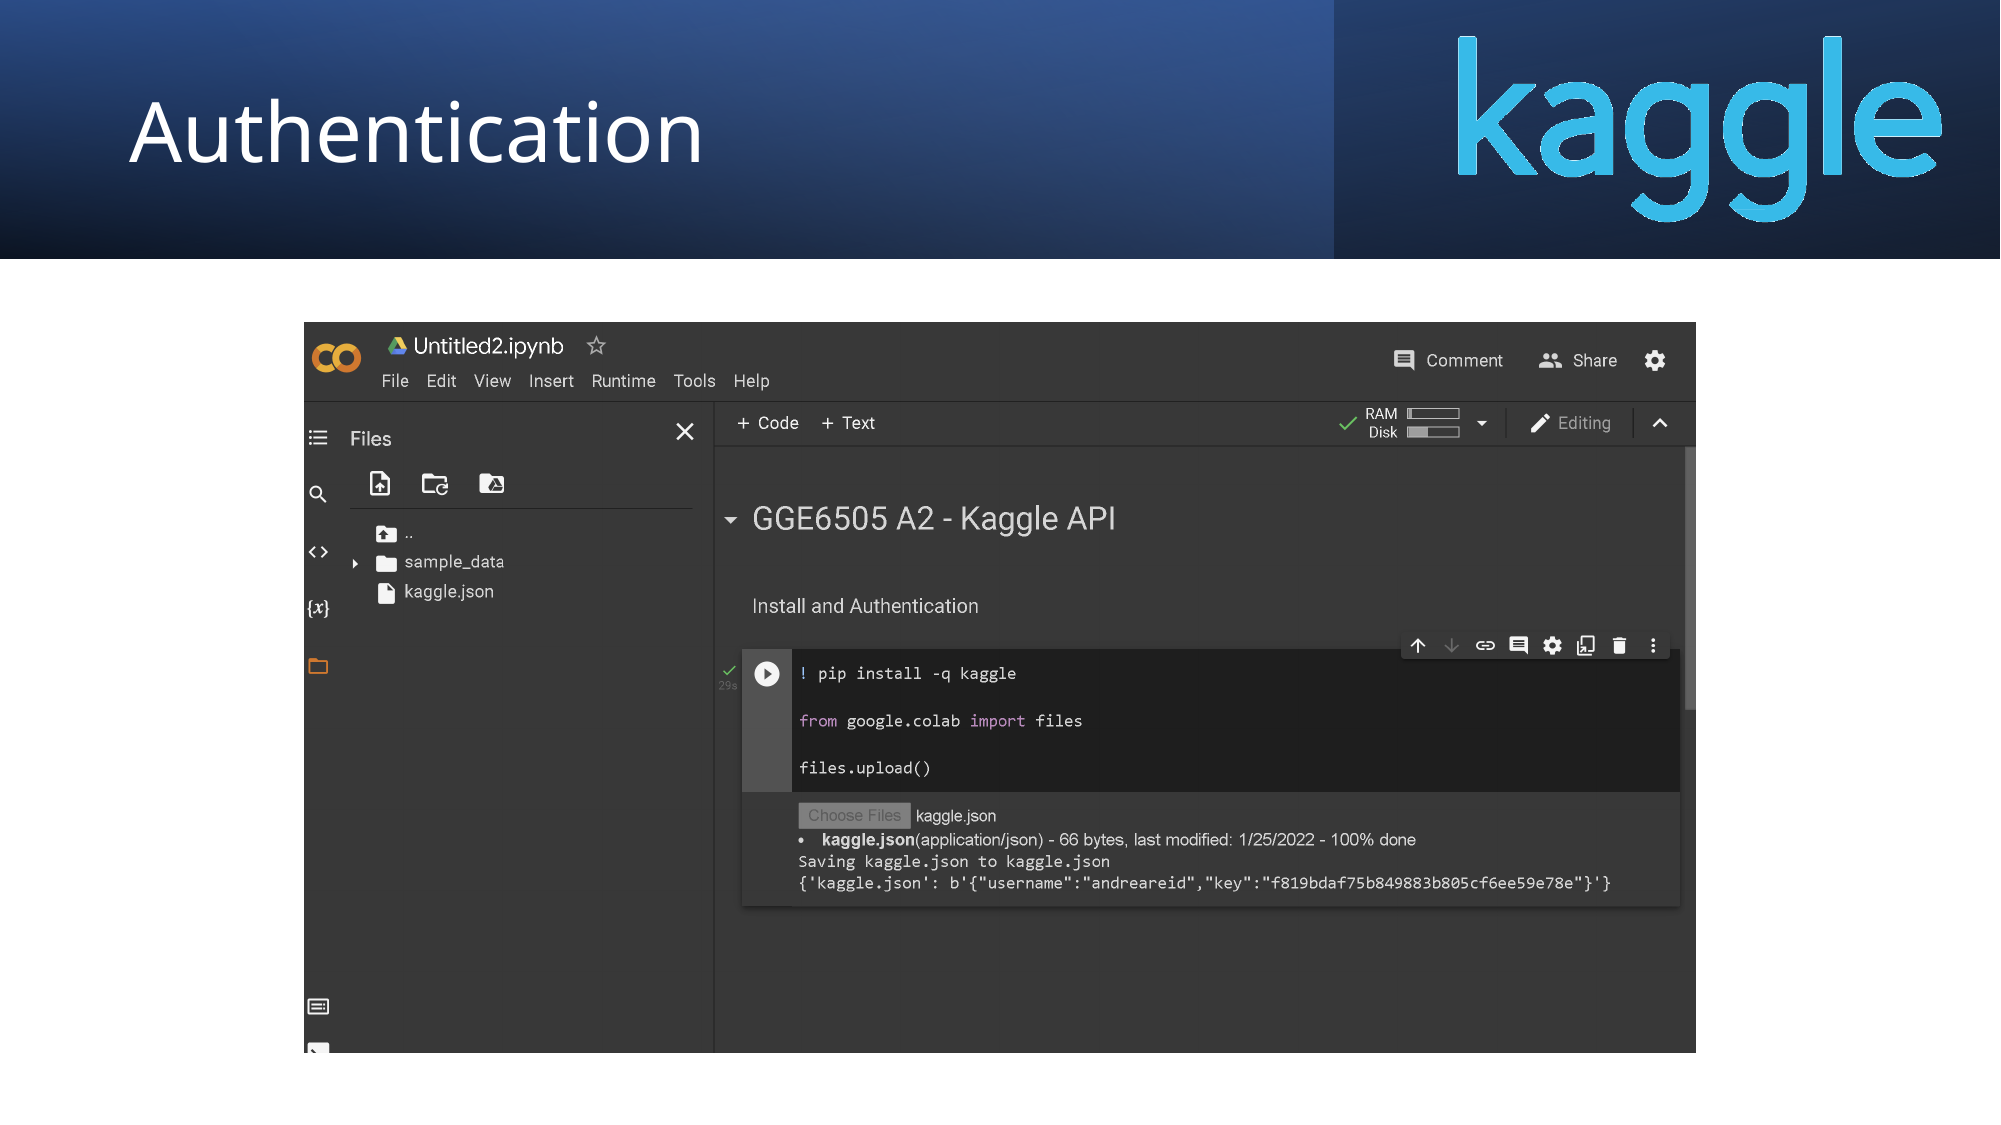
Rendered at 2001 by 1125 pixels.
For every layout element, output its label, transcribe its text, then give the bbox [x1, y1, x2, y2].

text_box [0, 260, 2000, 1125]
text_box [0, 0, 2000, 259]
title Authentication [114, 40, 1274, 231]
picture [304, 322, 1696, 1053]
picture [1457, 35, 1942, 223]
